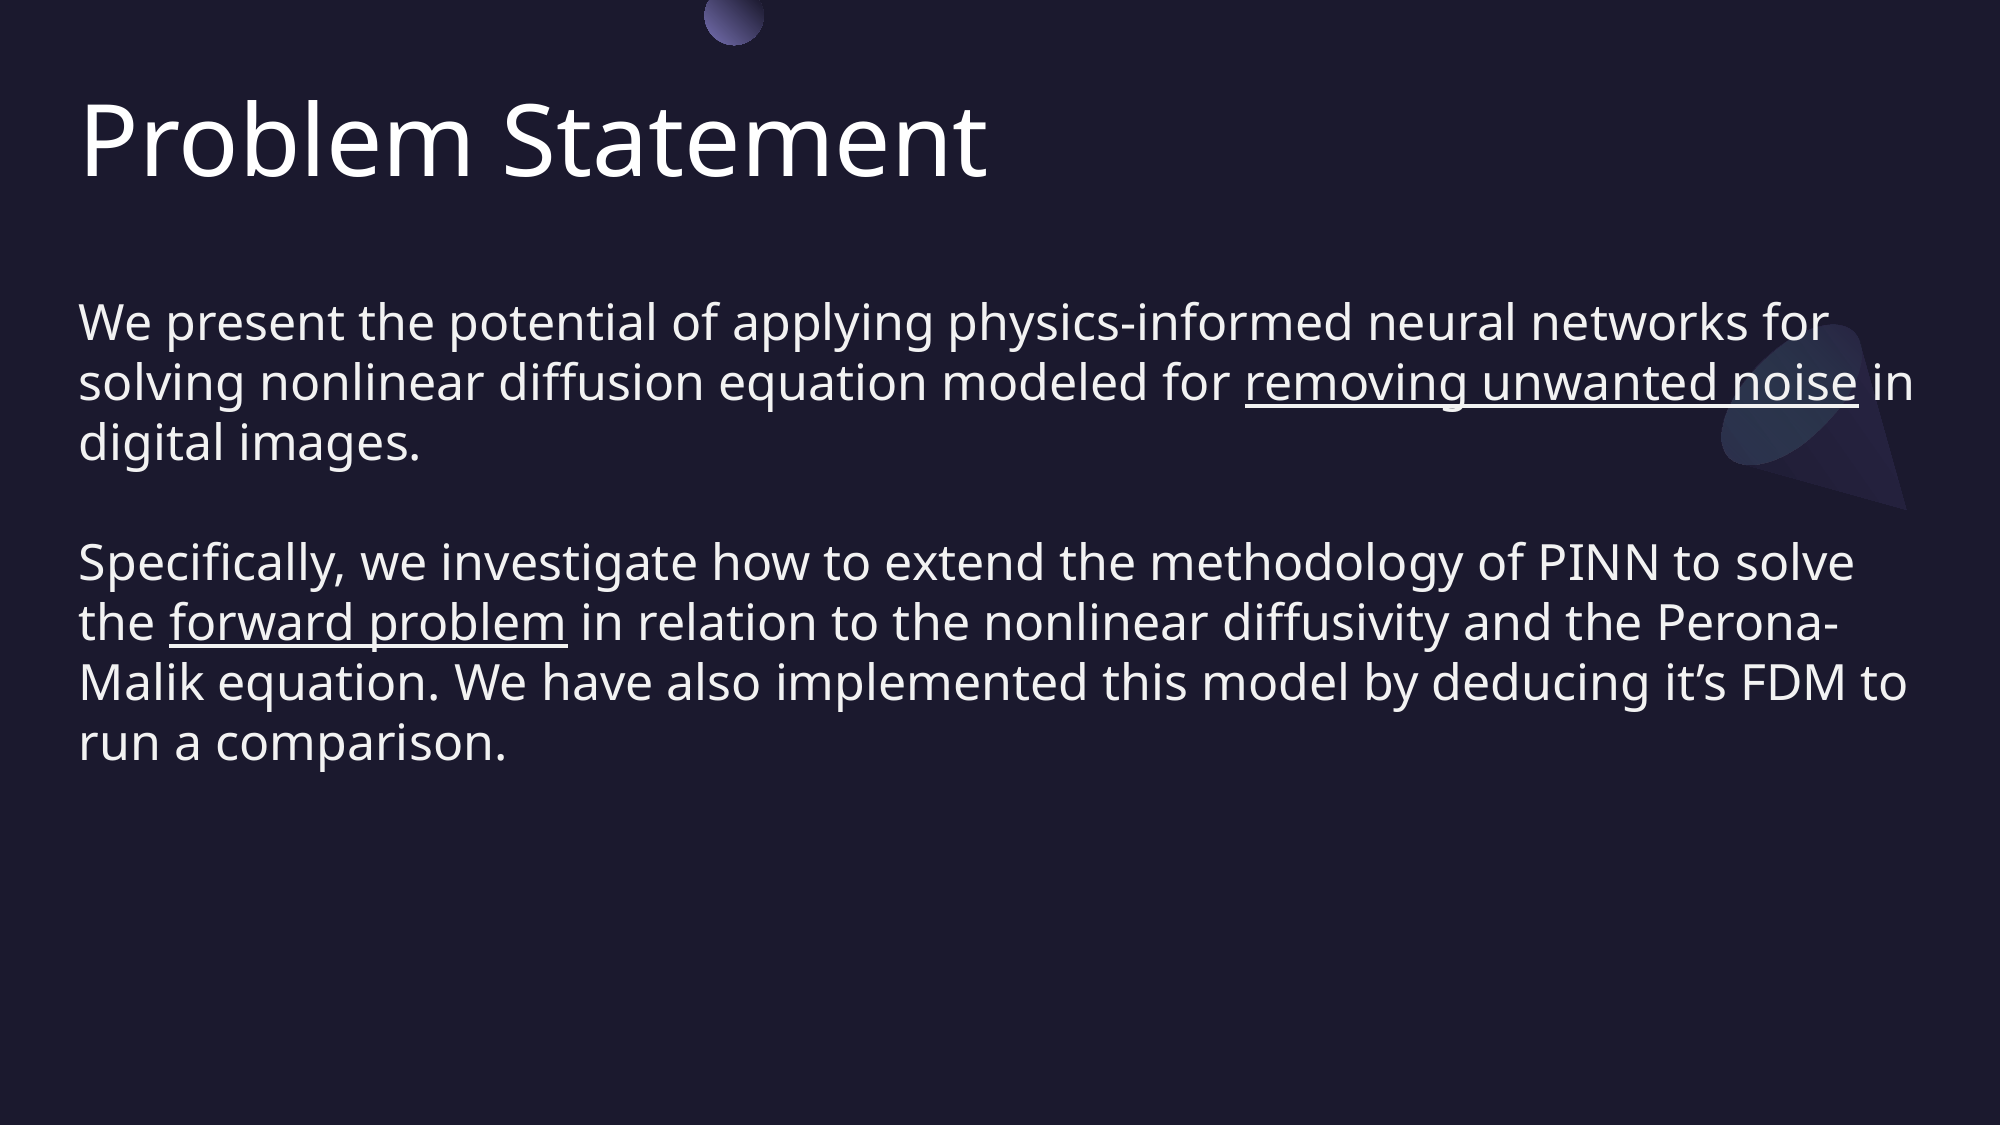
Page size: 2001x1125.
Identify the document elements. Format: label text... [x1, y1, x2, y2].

list We present the potential of applying physics-informed neural networks for solving nonlinear diffusion equation modeled for removing unwanted noise in digital images. Specifically, we investigate how to extend the methodology of PINN to solve the forward problem in relation to the nonlinear diffusivity and the Perona-Malik equation. We have also implemented this model by deducing it’s FDM to run a comparison. [79, 230, 1923, 990]
text_box [703, 0, 765, 47]
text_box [1702, 332, 1922, 541]
title Problem Statement [79, 90, 2000, 309]
